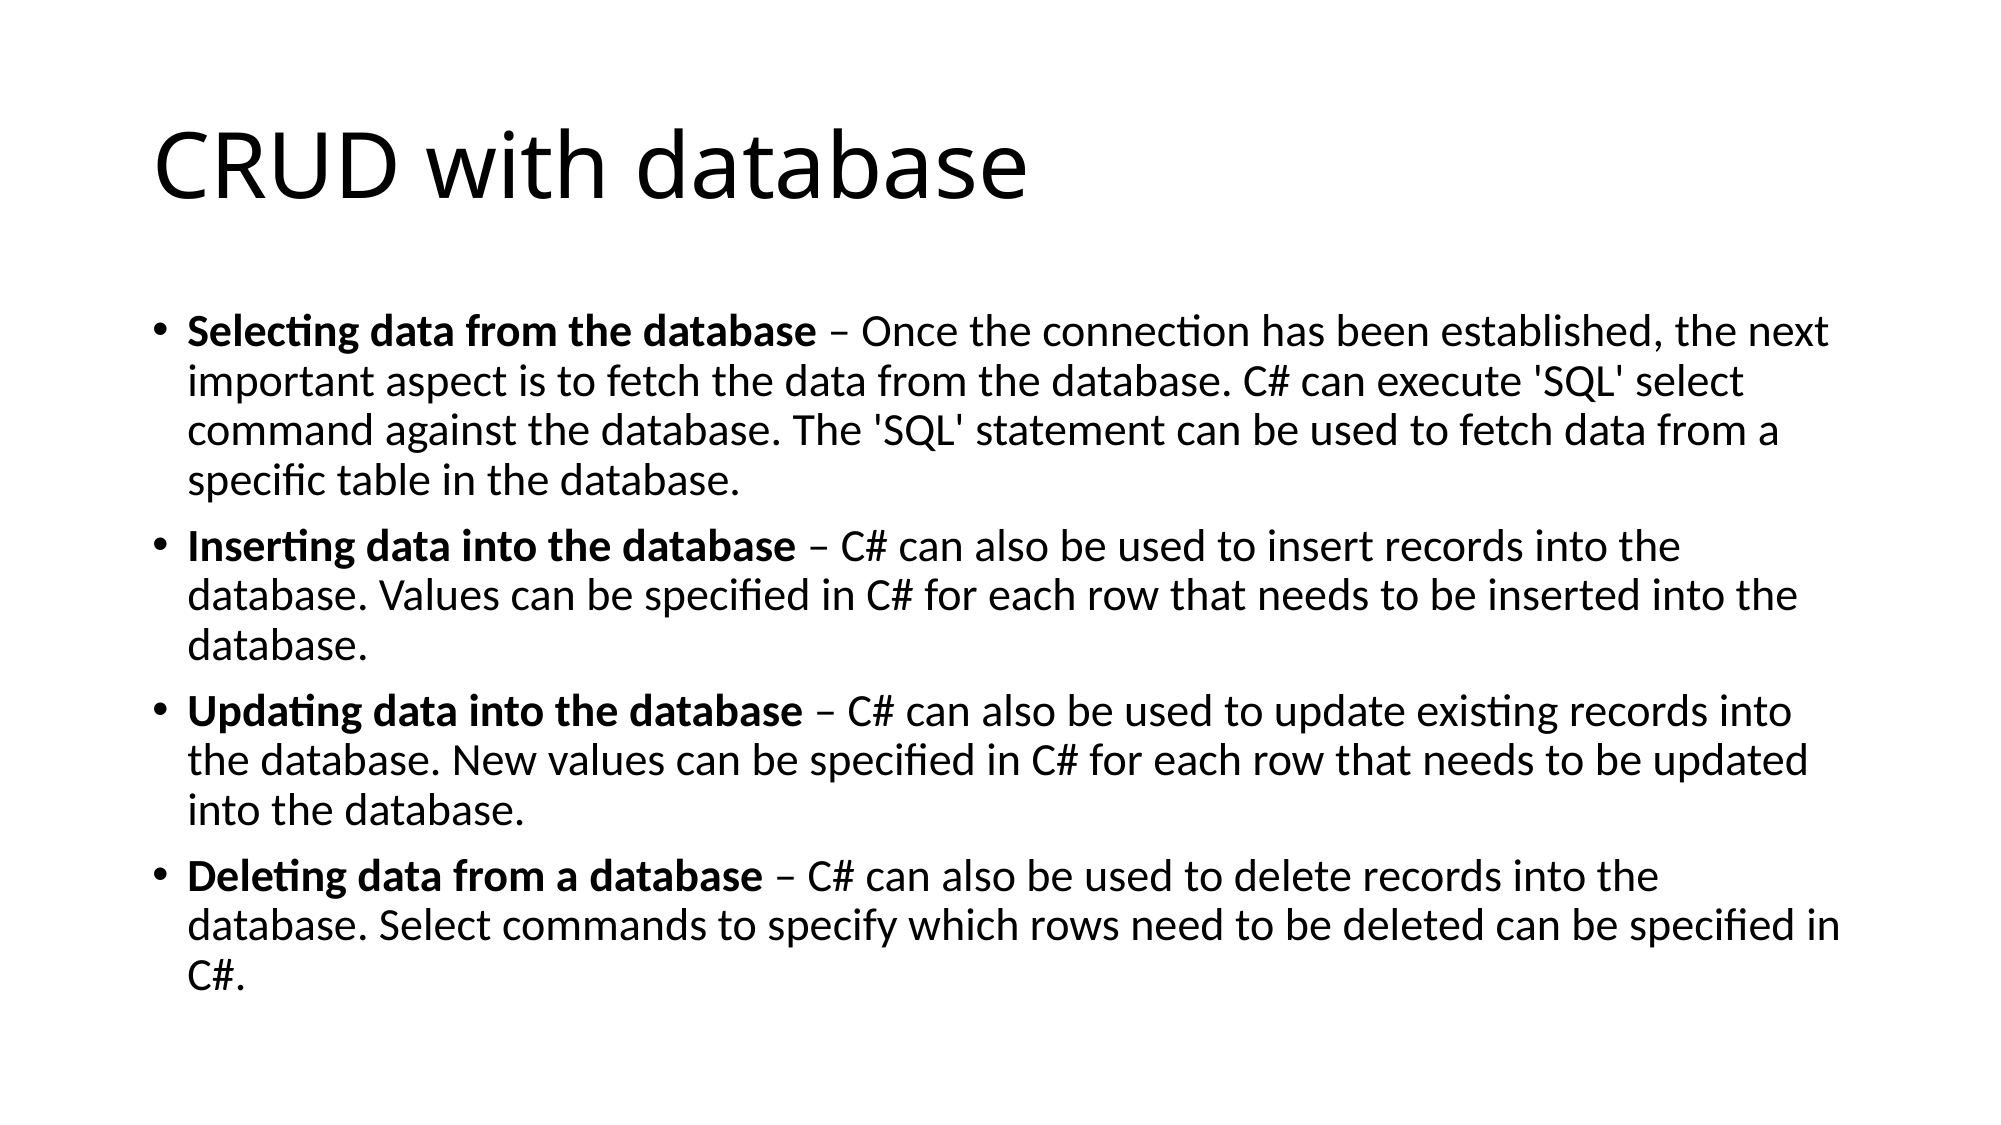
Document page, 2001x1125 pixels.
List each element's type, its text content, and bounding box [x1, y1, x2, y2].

list Selecting data from the database – Once the connection has been established, the next important aspect is to fetch the data from the database. C# can execute 'SQL' select command against the database. The 'SQL' statement can be used to fetch data from a specific table in the database. Inserting data into the database – C# can also be used to insert records into the database. Values can be specified in C# for each row that needs to be inserted into the database. Updating data into the database – C# can also be used to update existing records into the database. New values can be specified in C# for each row that needs to be updated into the database. Deleting data from a database – C# can also be used to delete records into the database. Select commands to specify which rows need to be deleted can be specified in C#. [137, 299, 1863, 1014]
title CRUD with database [137, 59, 1863, 278]
